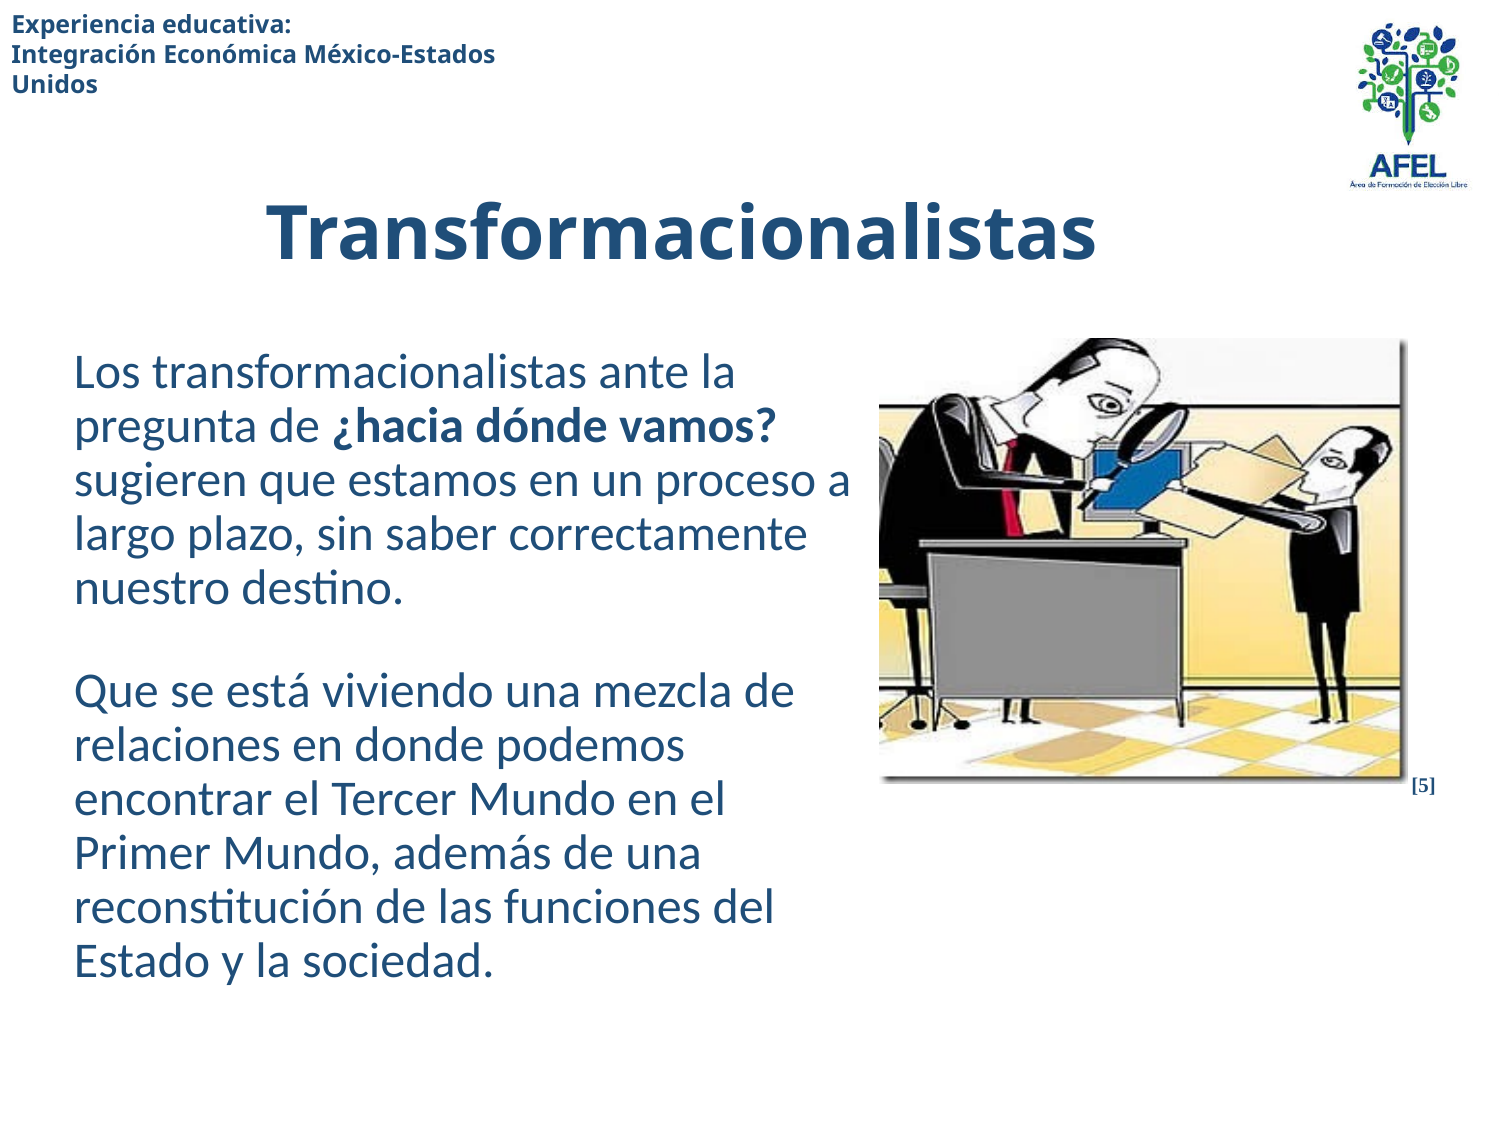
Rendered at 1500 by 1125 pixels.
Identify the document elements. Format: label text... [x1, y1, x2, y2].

text_box Los transformacionalistas ante la pregunta de ¿hacia dónde vamos? sugieren que estamos en un proceso a largo plazo, sin saber correctamente nuestro destino. Que se está viviendo una mezcla de relaciones en donde podemos encontrar el Tercer Mundo en el Primer Mundo, además de una reconstitución de las funciones del Estado y la sociedad. [58, 338, 875, 1013]
picture [879, 337, 1408, 784]
picture [1316, 15, 1499, 198]
text_box [5] [1396, 764, 1457, 804]
text_box Transformacionalistas [242, 188, 1122, 282]
text_box Experiencia educativa: Integración Económica México-Estados Unidos [0, 1, 599, 106]
